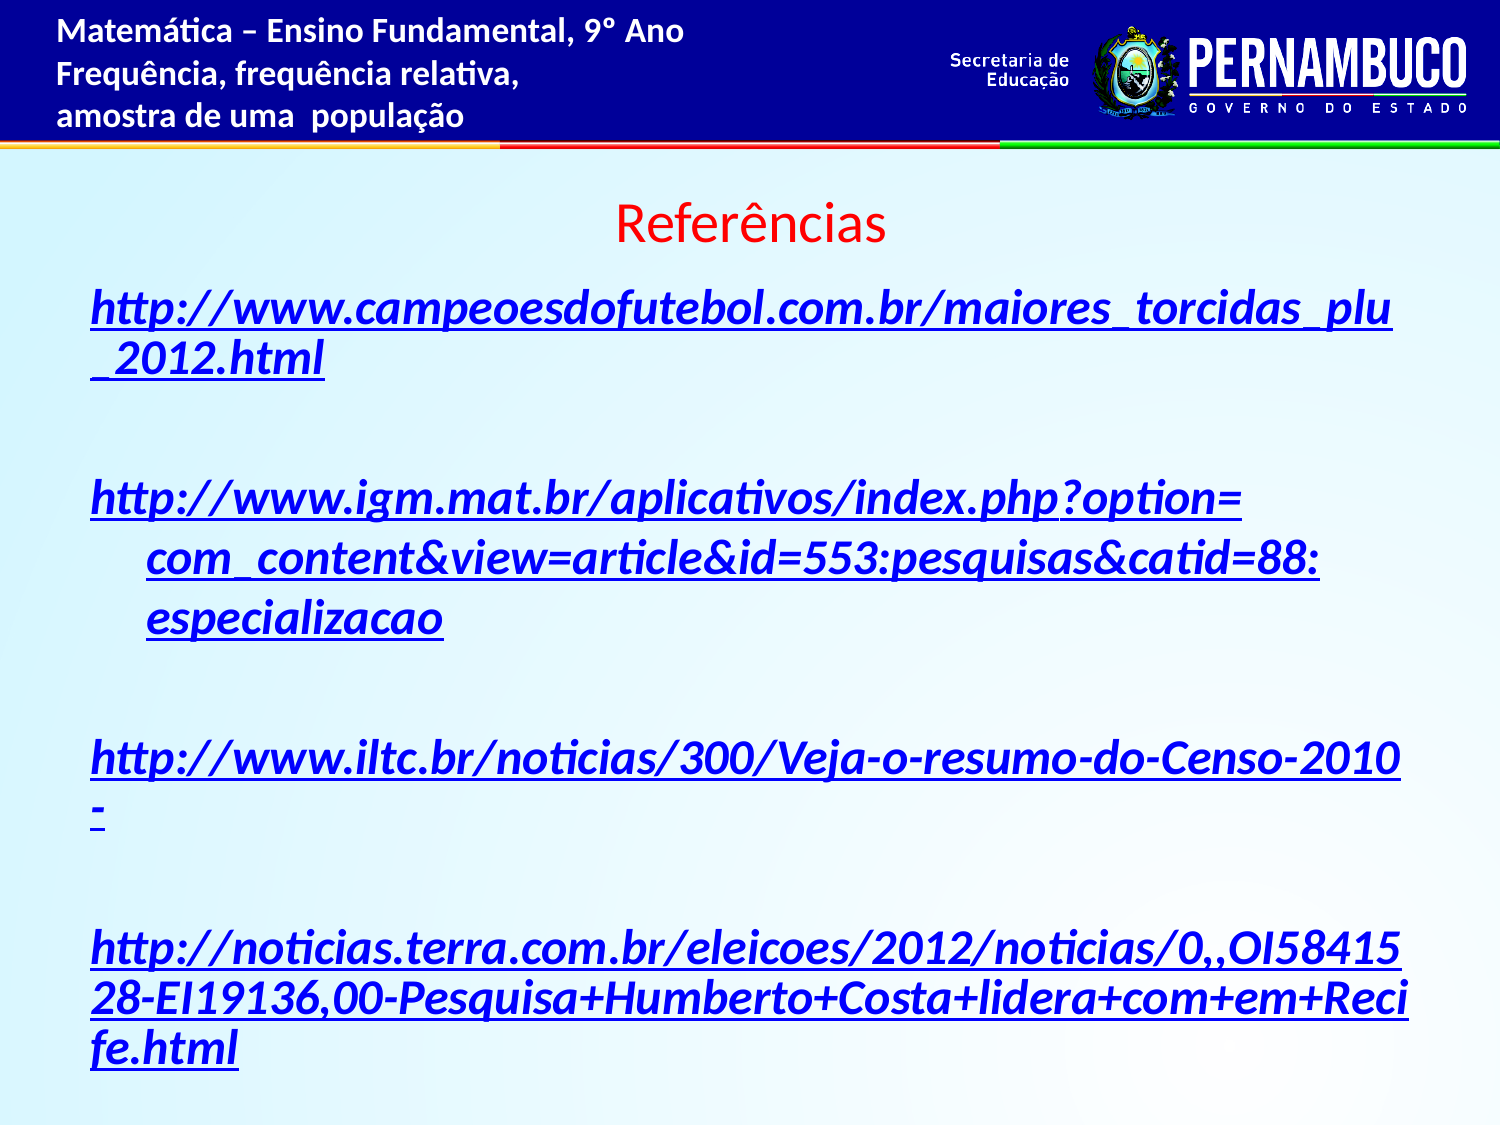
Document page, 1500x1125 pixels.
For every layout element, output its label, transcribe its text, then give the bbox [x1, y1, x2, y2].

title Referências [76, 160, 1427, 277]
picture [0, 0, 1500, 1125]
list http://www.campeoesdofutebol.com.br/maiores_torcidas_plu_2012.html http://www.igm.mat.br/aplicativos/index.php?option=com_content&view=article&id=553:pesquisas&catid=88:especializacao http://www.iltc.br/noticias/300/Veja-o-resumo-do-Censo-2010- http://noticias.terra.com.br/eleicoes/2012/noticias/0,,OI5841528-EI19136,00-Pesquisa+Humberto+Costa+lidera+com+em+Recife.html [74, 266, 1426, 1006]
text_box Matemática – Ensino Fundamental, 9º Ano Frequência, frequência relativa, amostra de uma população [41, 0, 851, 185]
